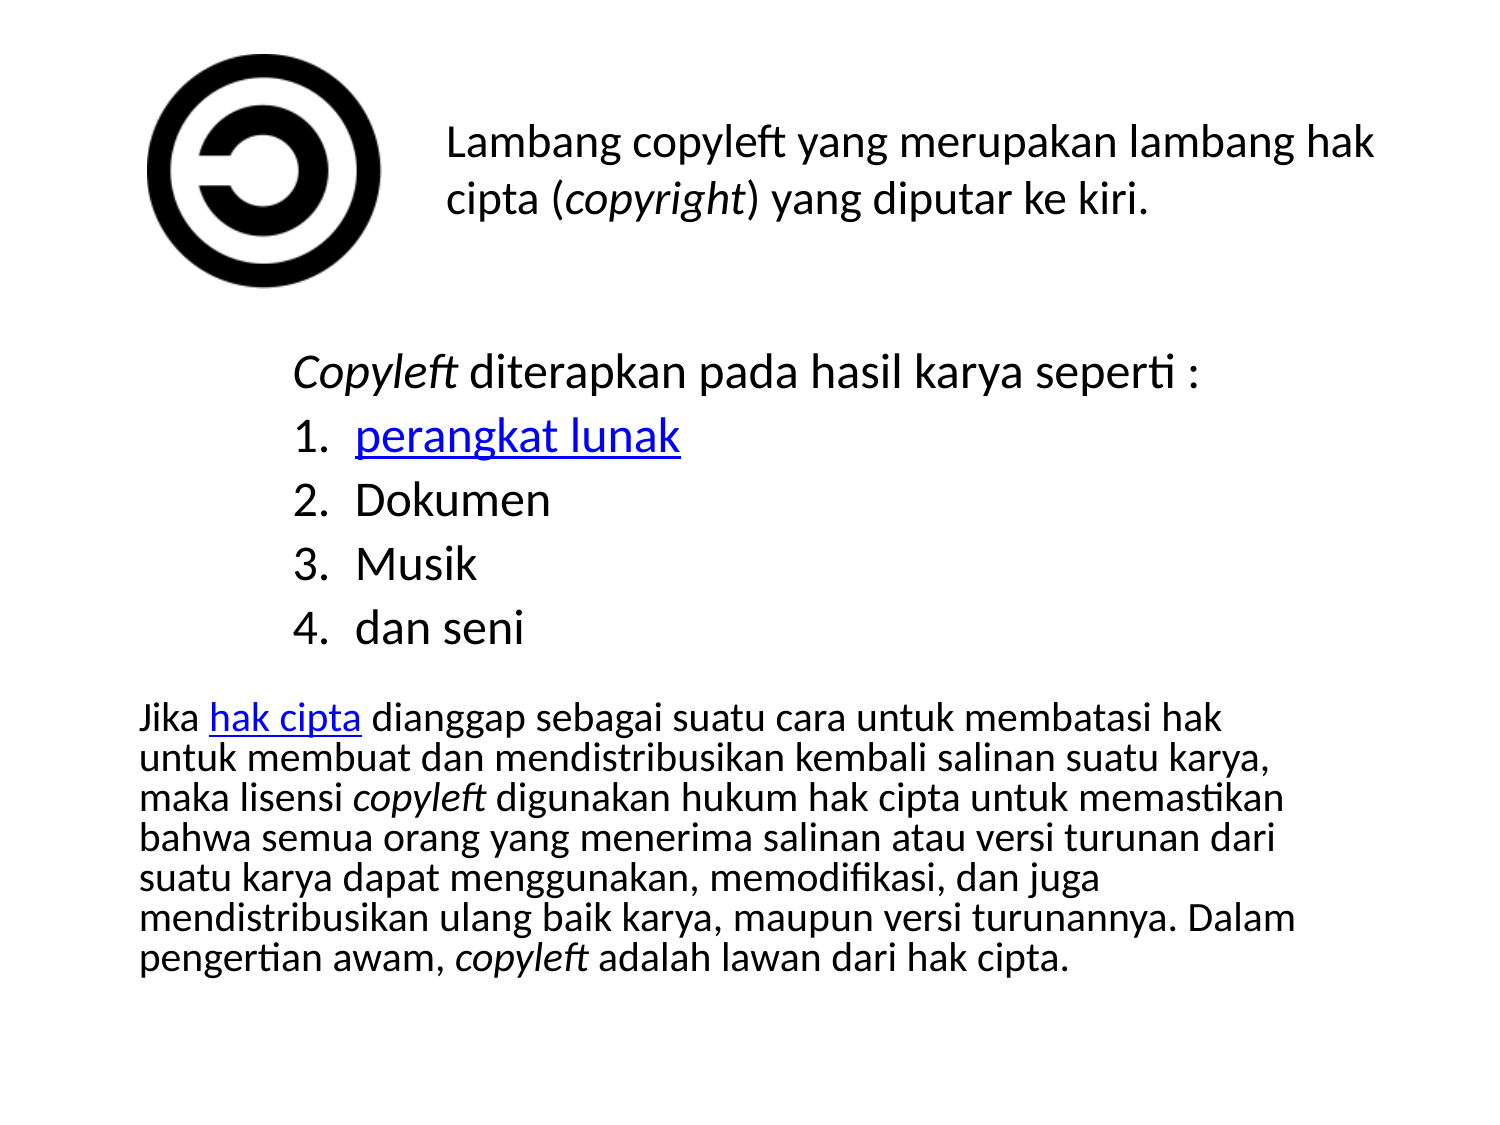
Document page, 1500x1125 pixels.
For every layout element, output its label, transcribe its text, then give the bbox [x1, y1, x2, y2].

text_box Jika hak cipta dianggap sebagai suatu cara untuk membatasi hak untuk membuat dan mendistribusikan kembali salinan suatu karya, maka lisensi copyleft digunakan hukum hak cipta untuk memastikan bahwa semua orang yang menerima salinan atau versi turunan dari suatu karya dapat menggunakan, memodifikasi, dan juga mendistribusikan ulang baik karya, maupun versi turunannya. Dalam pengertian awam, copyleft adalah lawan dari hak cipta. [123, 692, 1317, 1047]
list Copyleft diterapkan pada hasil karya seperti : perangkat lunak Dokumen Musik dan seni [277, 338, 1329, 693]
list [147, 54, 383, 290]
title Lambang copyleft yang merupakan lambang hak cipta (copyright) yang diputar ke kiri. [430, 102, 1412, 233]
